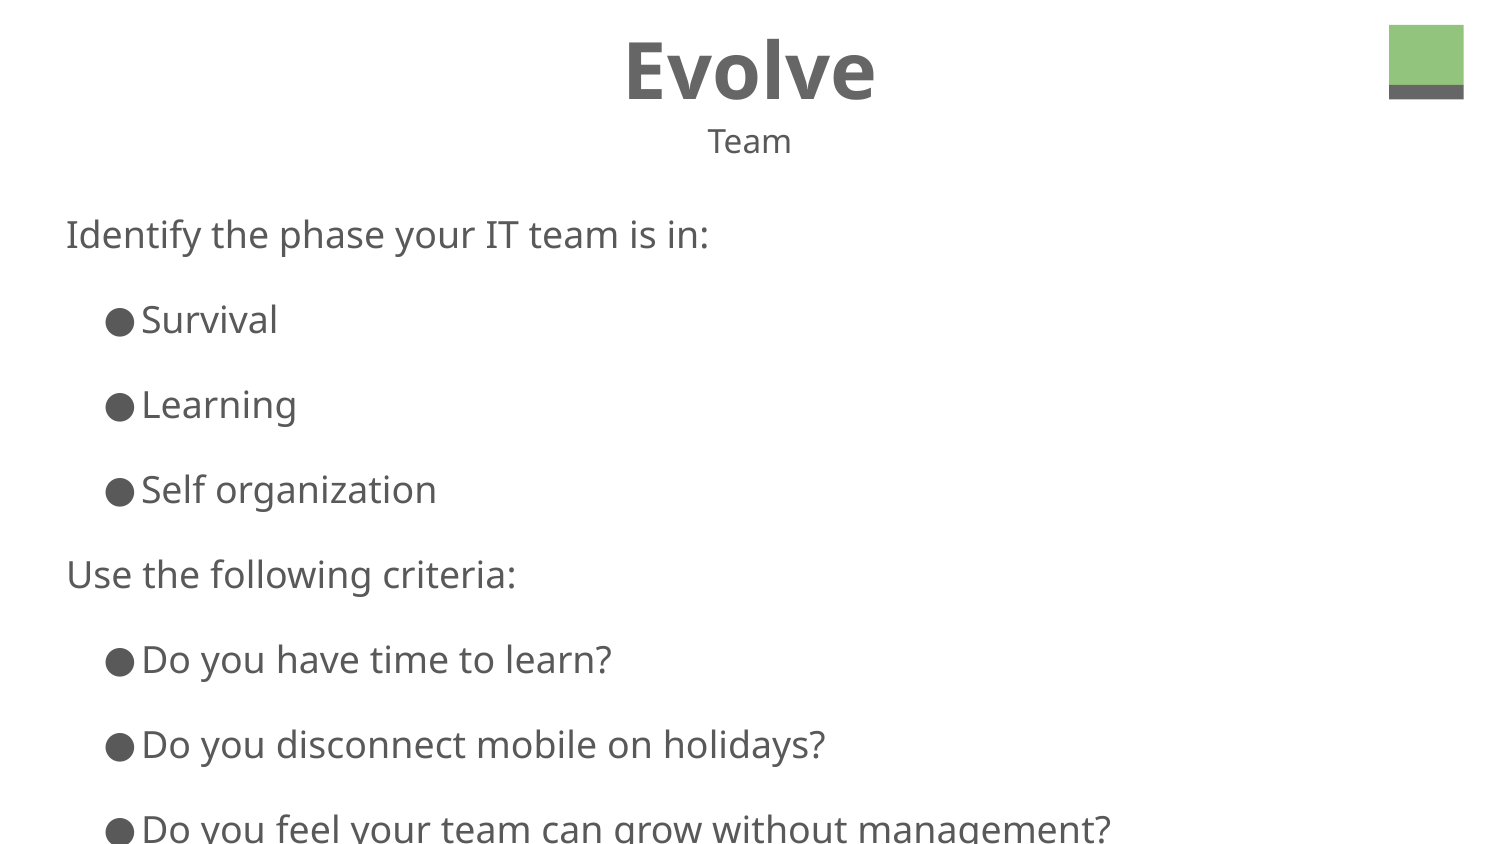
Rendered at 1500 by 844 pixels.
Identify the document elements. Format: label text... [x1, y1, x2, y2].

list Identify the phase your IT team is in: Survival Learning Self organization Use the following criteria: Do you have time to learn? Do you disconnect mobile on holidays? Do you feel your team can grow without management? [51, 189, 1449, 750]
subtitle Team [369, 99, 1131, 140]
title Evolve [51, 5, 1449, 100]
